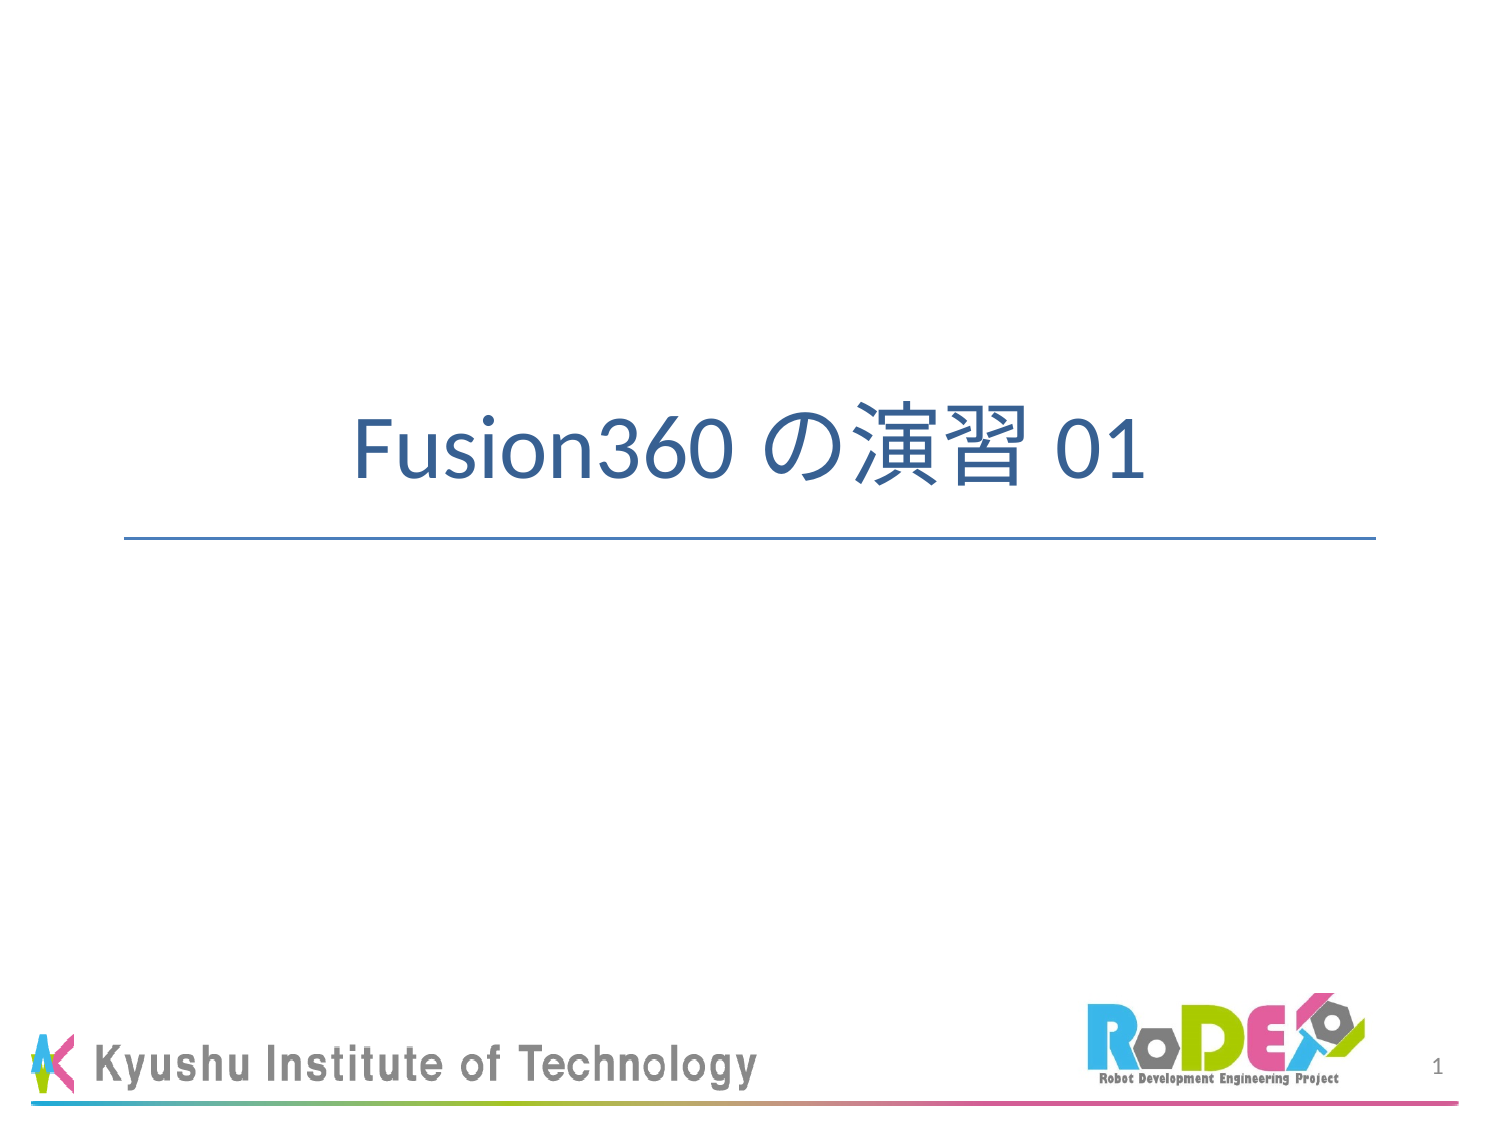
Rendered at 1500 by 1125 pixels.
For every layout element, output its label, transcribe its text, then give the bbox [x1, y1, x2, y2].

picture [31, 993, 1459, 1106]
slide_number 0 [1387, 1035, 1459, 1095]
title Fusion360の演習01 [112, 321, 1388, 563]
